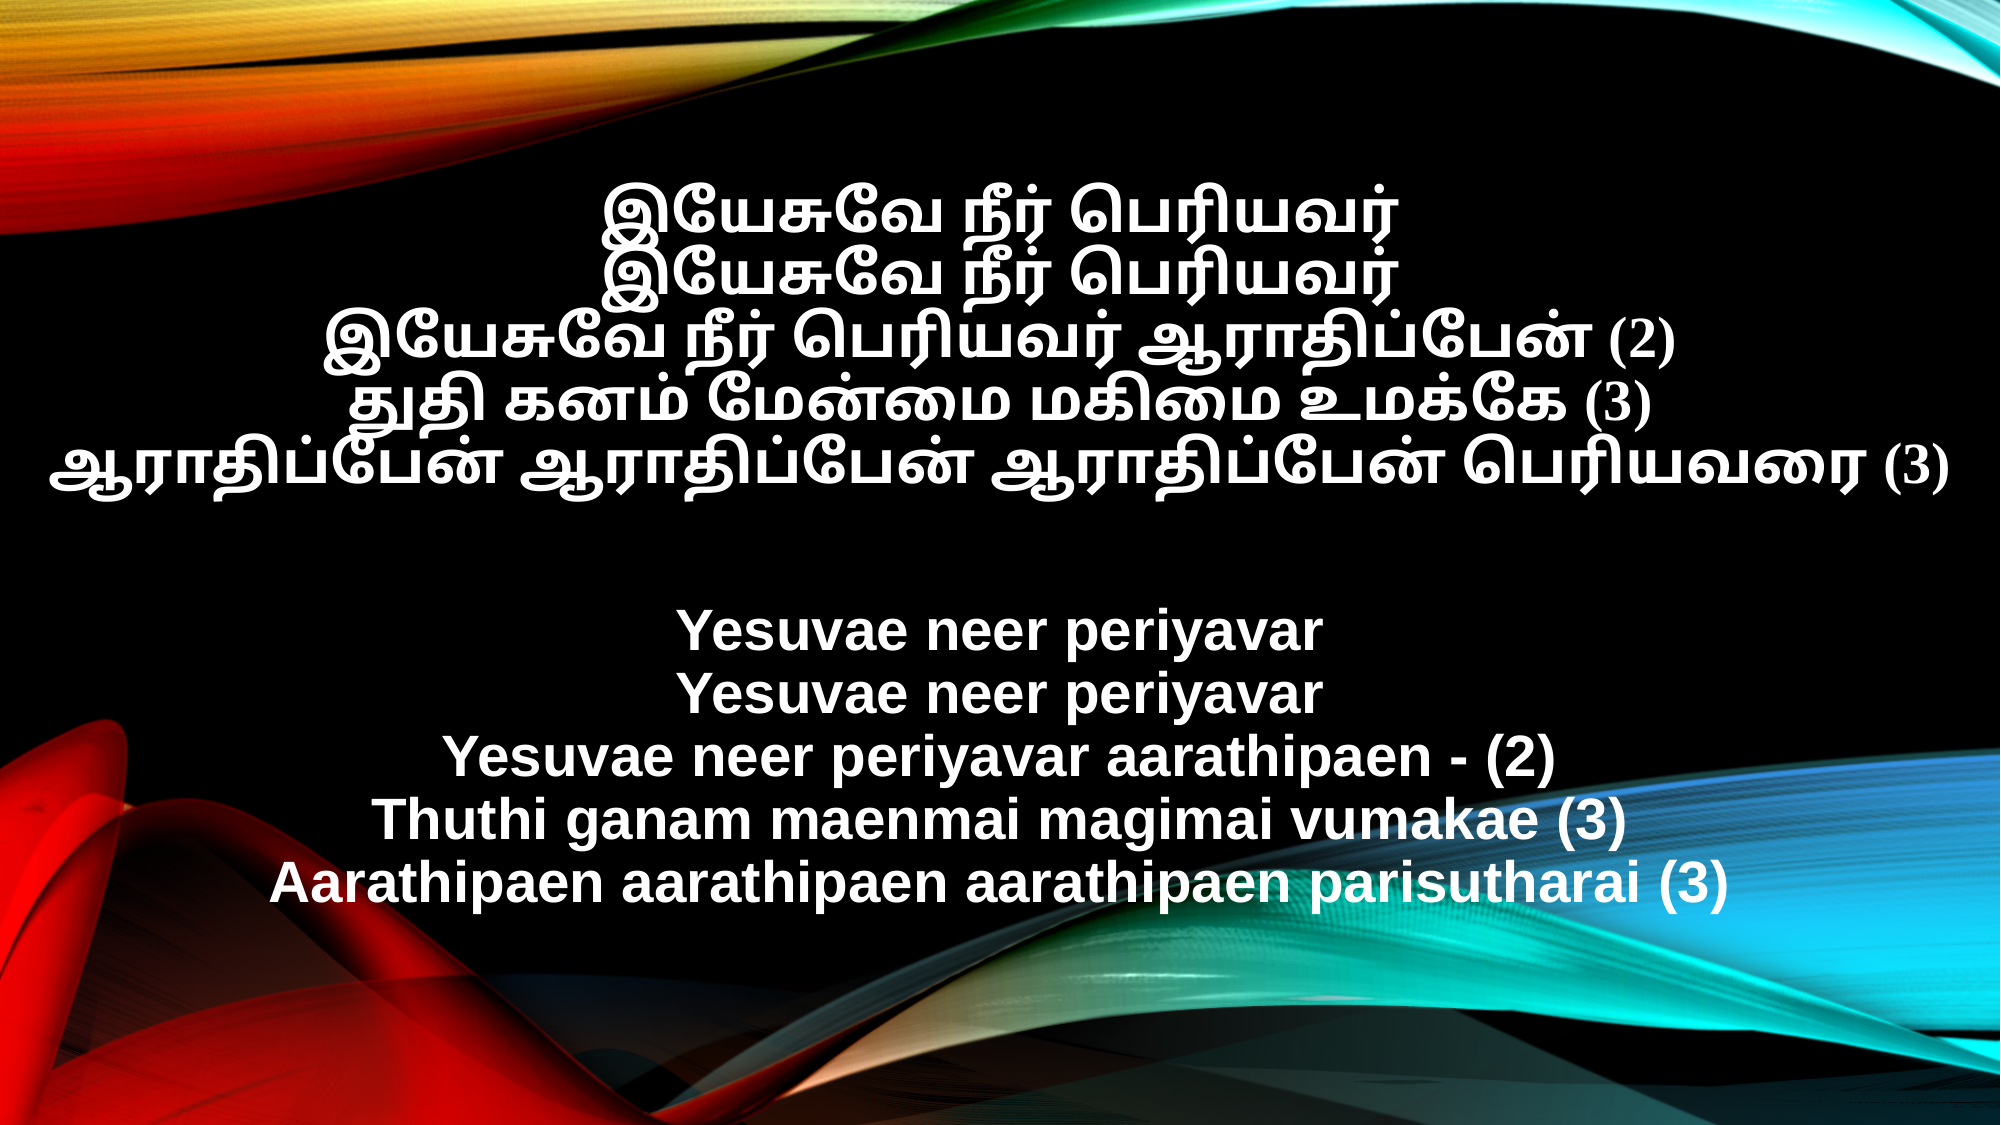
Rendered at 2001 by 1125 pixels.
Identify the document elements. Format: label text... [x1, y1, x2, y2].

subtitle இயேசுவே நீர் பெரியவர் இயேசுவே நீர் பெரியவர் இயேசுவே நீர் பெரியவர் ஆராதிப்பேன் (2) துதி கனம் மேன்மை மகிமை உமக்கே (3) ஆராதிப்பேன் ஆராதிப்பேன் ஆராதிப்பேன் பெரியவரை (3) Yesuvae neer periyavar Yesuvae neer periyavar Yesuvae neer periyavar aarathipaen - (2) Thuthi ganam maenmai magimai vumakae (3) Aarathipaen aarathipaen aarathipaen parisutharai (3) [0, 0, 2000, 1125]
